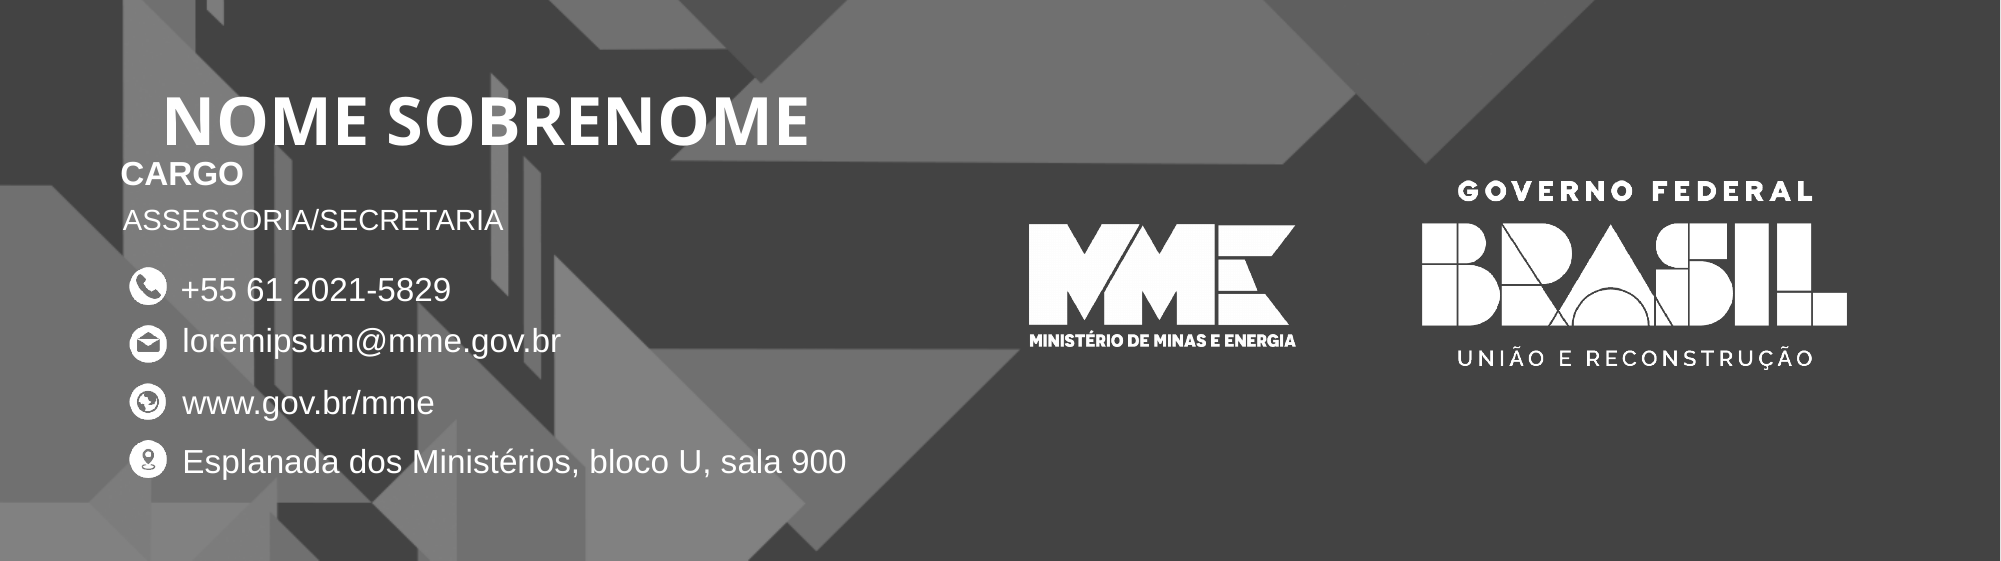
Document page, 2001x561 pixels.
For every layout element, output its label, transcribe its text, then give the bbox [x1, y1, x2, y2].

picture [0, 0, 2001, 561]
text_box +55 61 2021-5829 [165, 260, 567, 316]
text_box CARGO [105, 144, 507, 200]
text_box loremipsum@mme.gov.br [167, 312, 624, 367]
text_box www.gov.br/mme [167, 373, 569, 429]
text_box NOME SOBRENOME [147, 71, 827, 167]
text_box Esplanada dos Ministérios, bloco U, sala 900 [167, 432, 977, 488]
text_box ASSESSORIA/SECRETARIA [108, 194, 792, 244]
